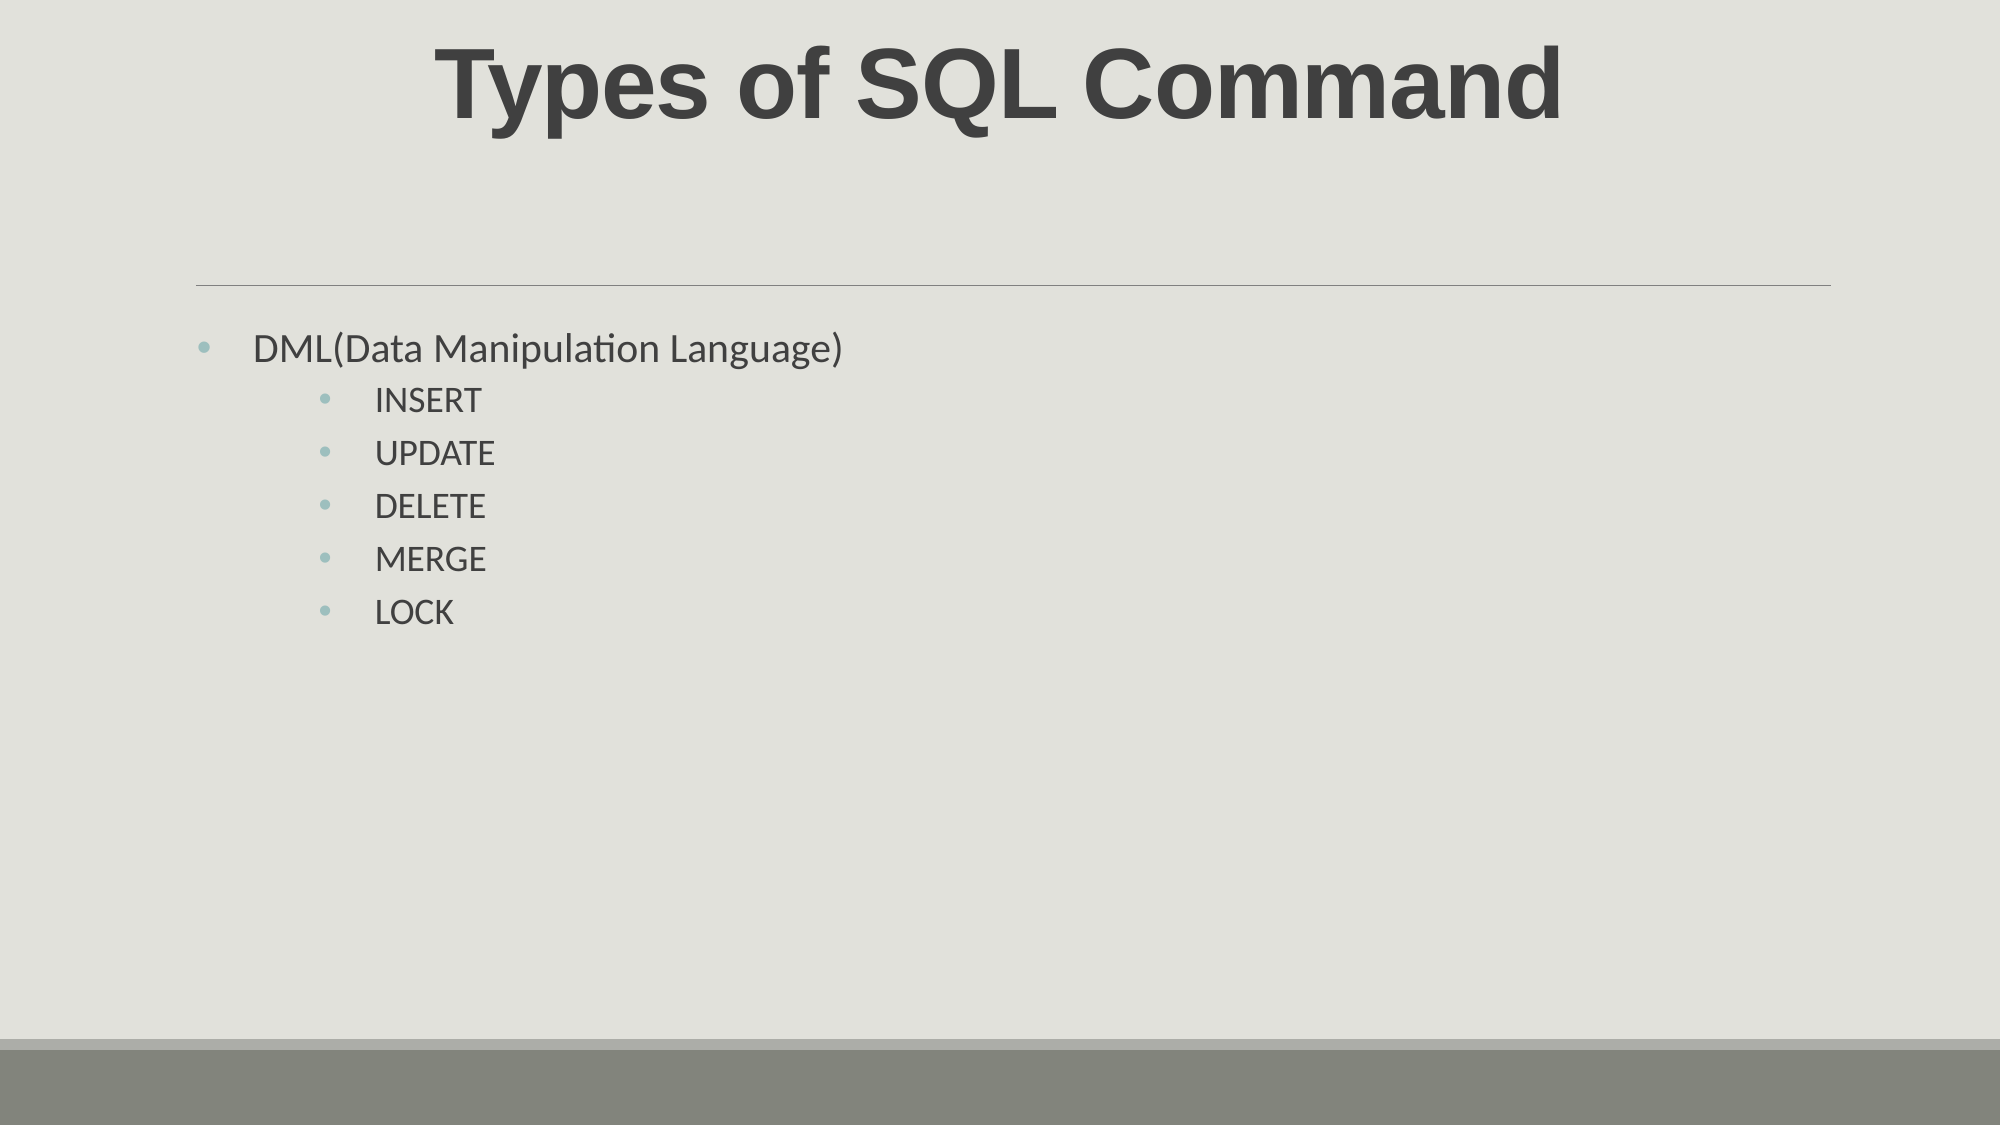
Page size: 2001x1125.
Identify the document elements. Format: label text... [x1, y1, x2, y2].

list DML(Data Manipulation Language) INSERT UPDATE DELETE MERGE LOCK [196, 302, 1827, 657]
title Types of SQL Command [0, 0, 2000, 176]
